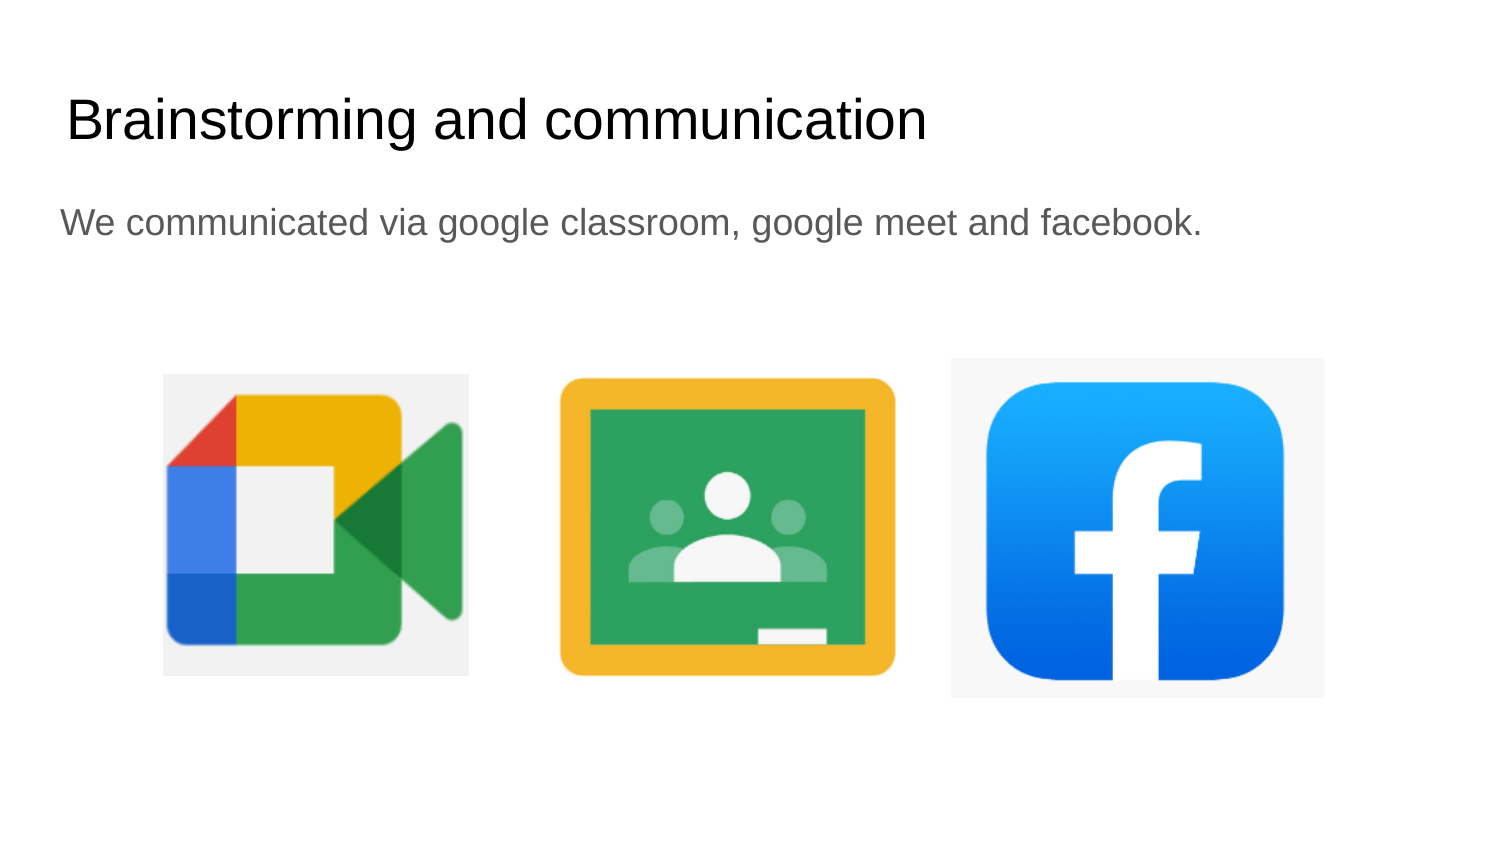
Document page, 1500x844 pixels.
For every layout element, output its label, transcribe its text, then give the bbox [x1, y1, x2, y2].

list We communicated via google classroom, google meet and facebook. [45, 180, 1443, 741]
picture [951, 358, 1325, 699]
picture [163, 374, 469, 676]
picture [542, 358, 916, 693]
title Brainstorming and communication [51, 72, 1449, 167]
